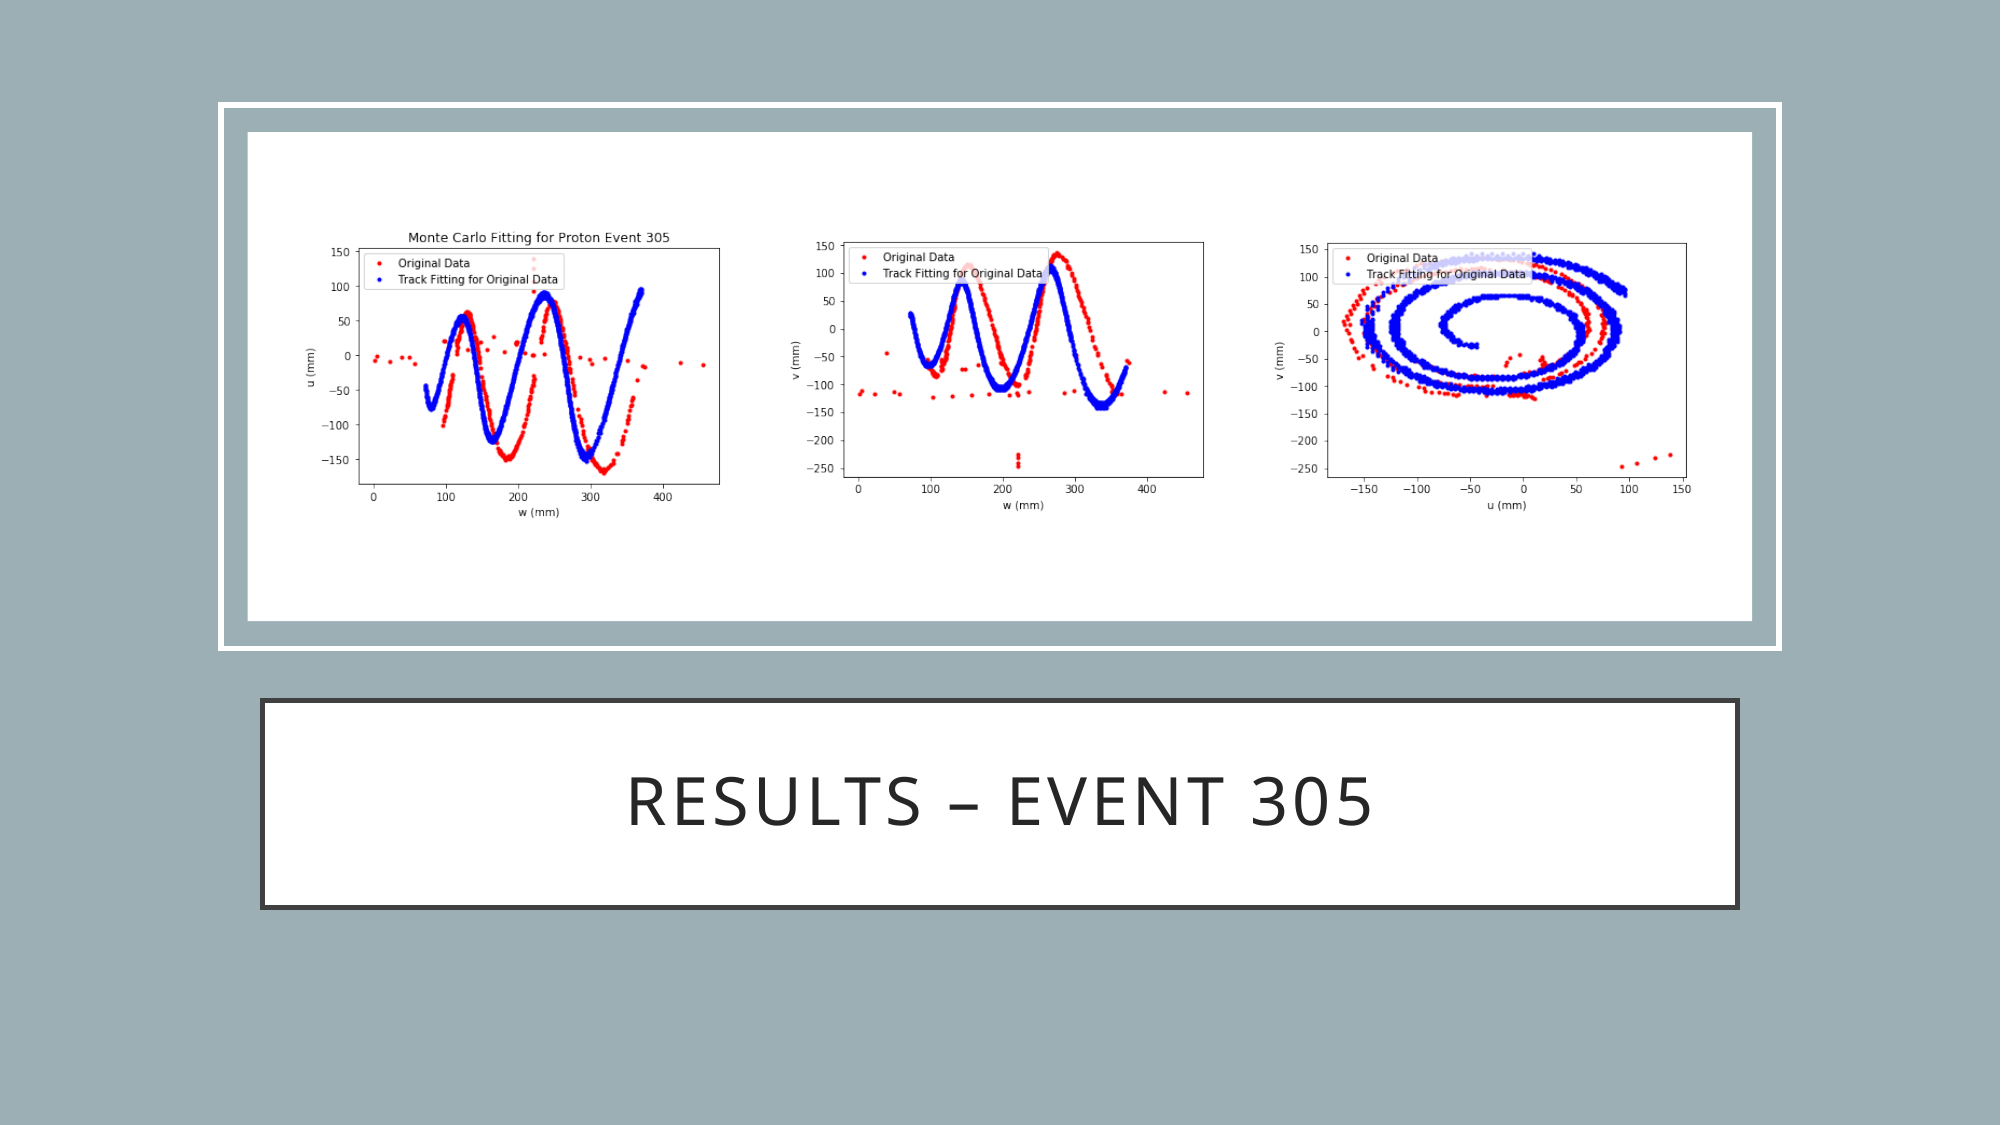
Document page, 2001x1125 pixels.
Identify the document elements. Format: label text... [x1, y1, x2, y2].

picture [782, 231, 1215, 518]
title results – event 305 [260, 698, 1740, 910]
text_box [247, 131, 1753, 622]
picture [1267, 232, 1700, 518]
text_box [220, 104, 1780, 649]
picture [298, 224, 731, 525]
